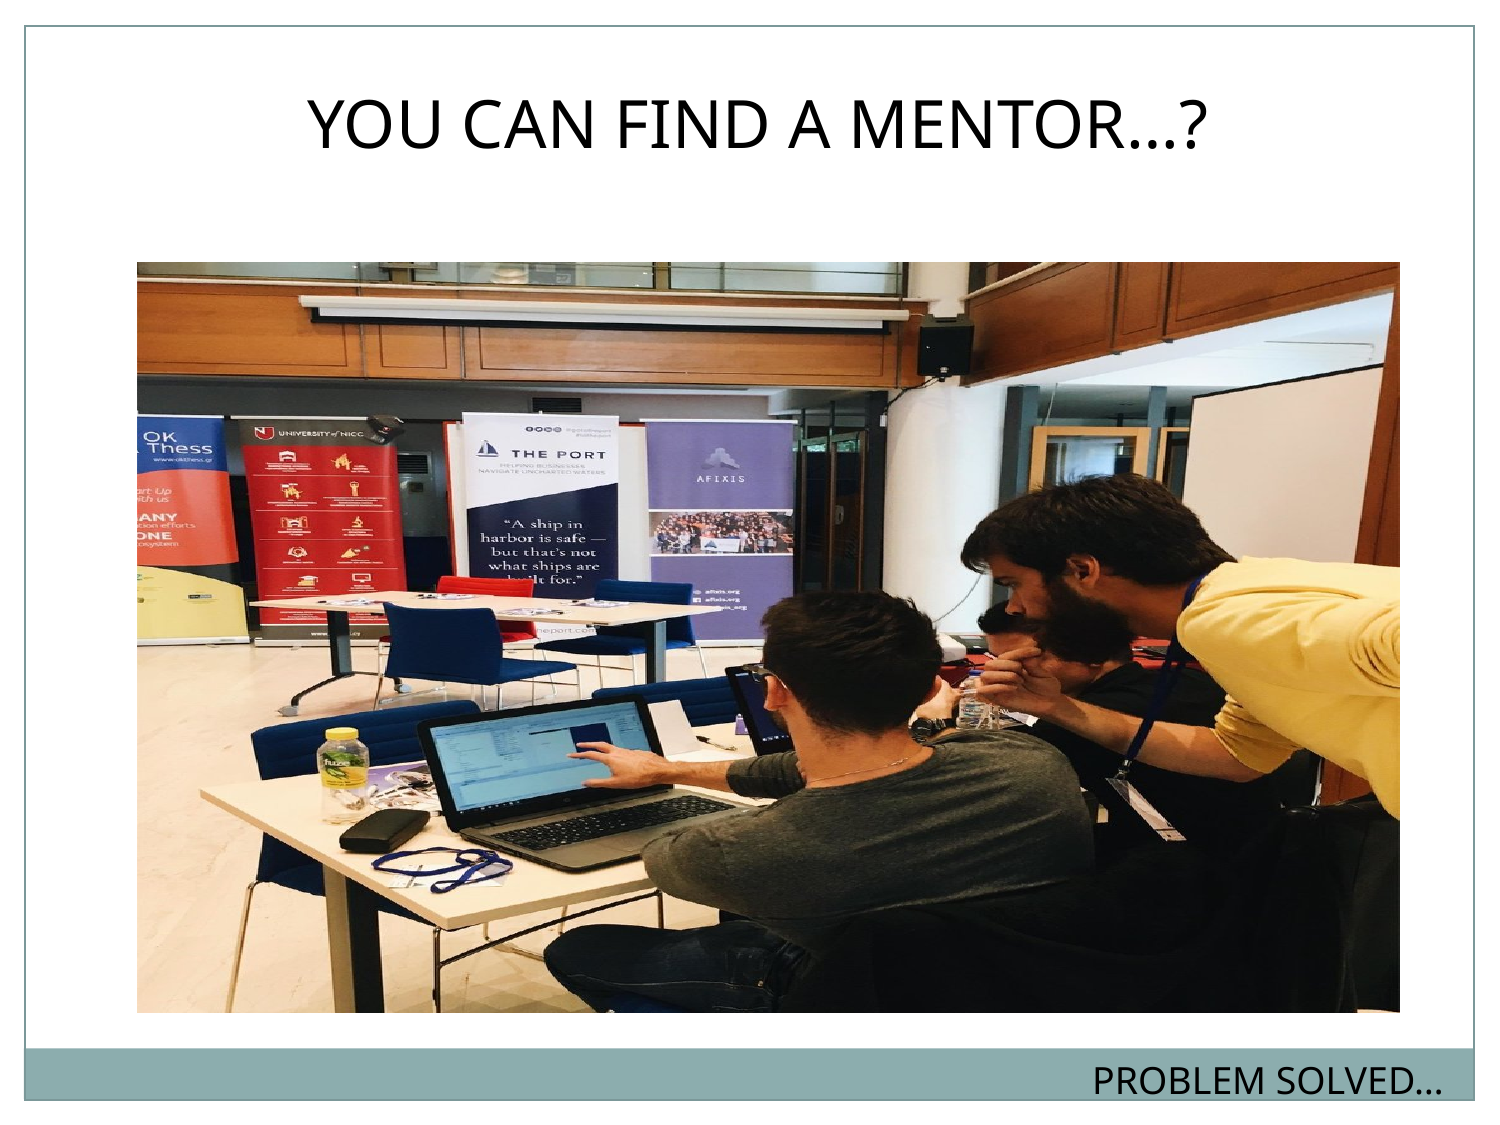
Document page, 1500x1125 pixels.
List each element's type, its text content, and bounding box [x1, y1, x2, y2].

picture [137, 262, 1401, 1013]
text_box PROBLEM SOLVED… [1077, 1049, 1459, 1110]
text_box YOU CAN FIND A MENTOR…? [292, 74, 1224, 170]
